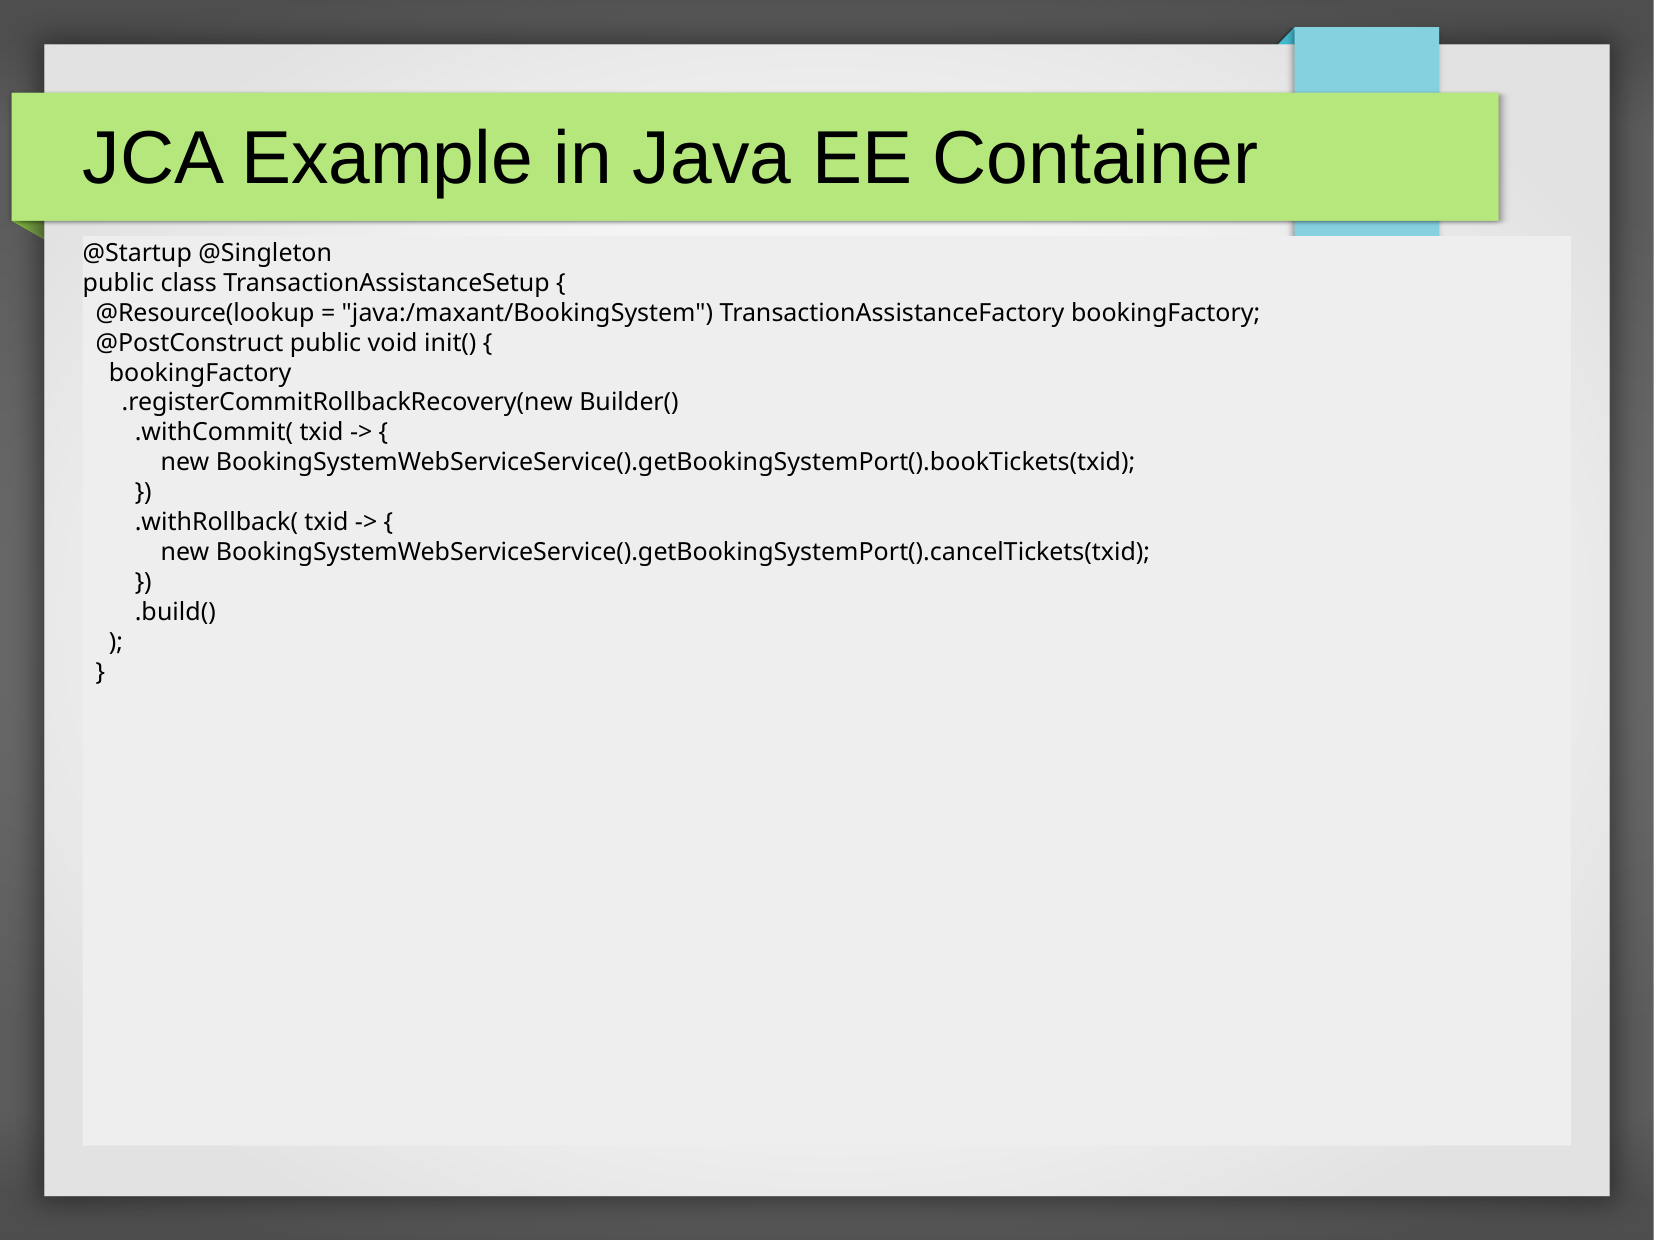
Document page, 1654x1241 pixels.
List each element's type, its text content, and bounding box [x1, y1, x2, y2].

picture [0, 0, 1654, 1240]
text_box @Startup @Singleton public class TransactionAssistanceSetup { @Resource(lookup = "java:/maxant/BookingSystem") TransactionAssistanceFactory bookingFactory; @PostConstruct public void init() { bookingFactory .registerCommitRollbackRecovery(new Builder() .withCommit( txid -> { new BookingSystemWebServiceService().getBookingSystemPort().bookTickets(txid); }) .withRollback( txid -> { new BookingSystemWebServiceService().getBookingSystemPort().cancelTickets(txid); }) .build() ); } [82, 236, 1571, 1146]
text_box JCA Example in Java EE Container [82, 94, 1264, 213]
